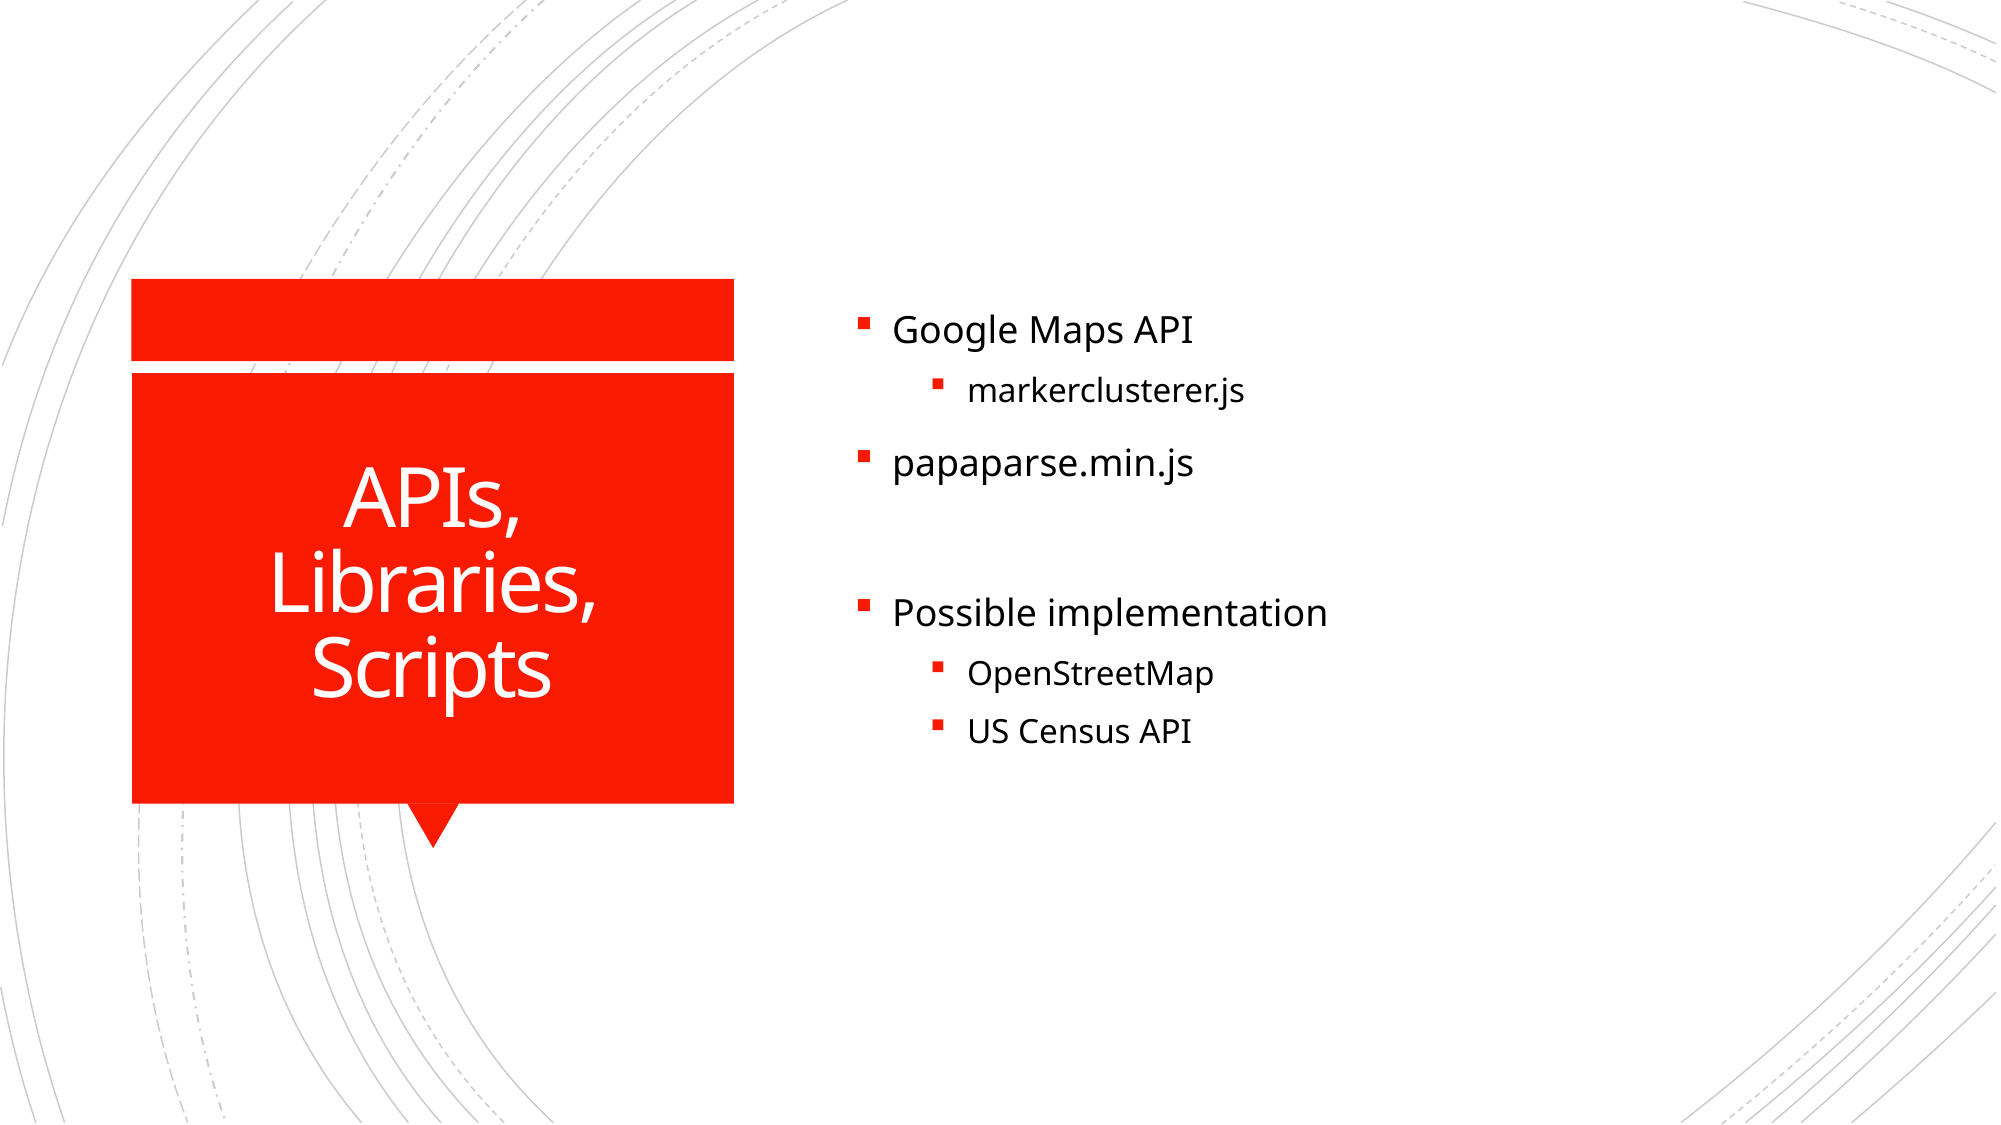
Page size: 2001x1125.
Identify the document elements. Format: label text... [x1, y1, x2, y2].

title APIs, Libraries, Scripts [145, 385, 720, 789]
list Google Maps API markerclusterer.js papaparse.min.js Possible implementation OpenStreetMap US Census API [839, 131, 1871, 993]
